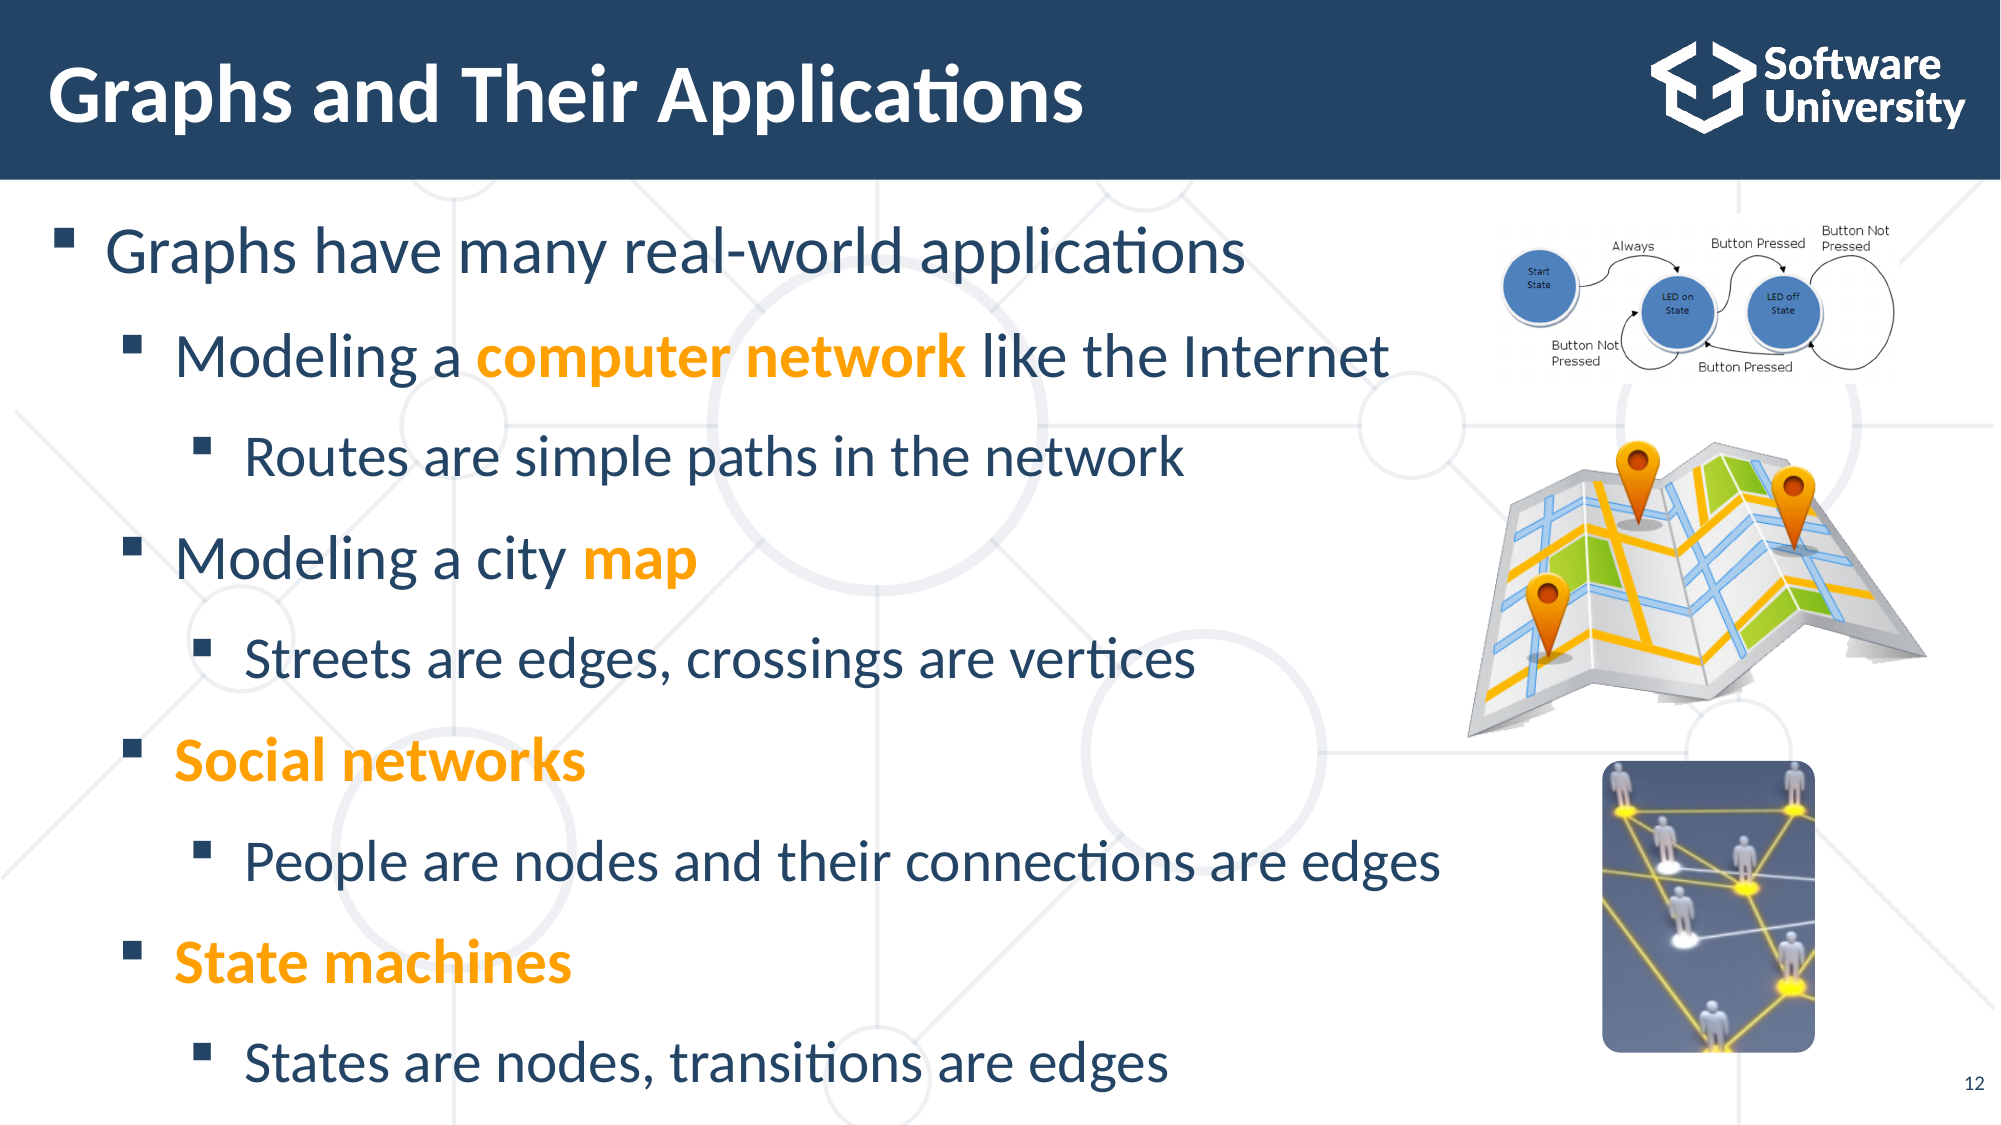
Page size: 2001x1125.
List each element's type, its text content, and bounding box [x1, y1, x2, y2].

slide_number 12 [1929, 1070, 2000, 1103]
picture [1651, 41, 1966, 134]
list Graphs have many real-world applications Modeling a computer network like the Internet Routes are simple paths in the network Modeling a city map Streets are edges, crossings are vertices Social networks People are nodes and their connections are edges State machines States are nodes, transitions are edges [31, 196, 1970, 1104]
picture [1455, 421, 1928, 748]
title Graphs and Their Applications [31, 16, 1625, 162]
picture [1602, 760, 1816, 1053]
picture [1489, 213, 1901, 385]
